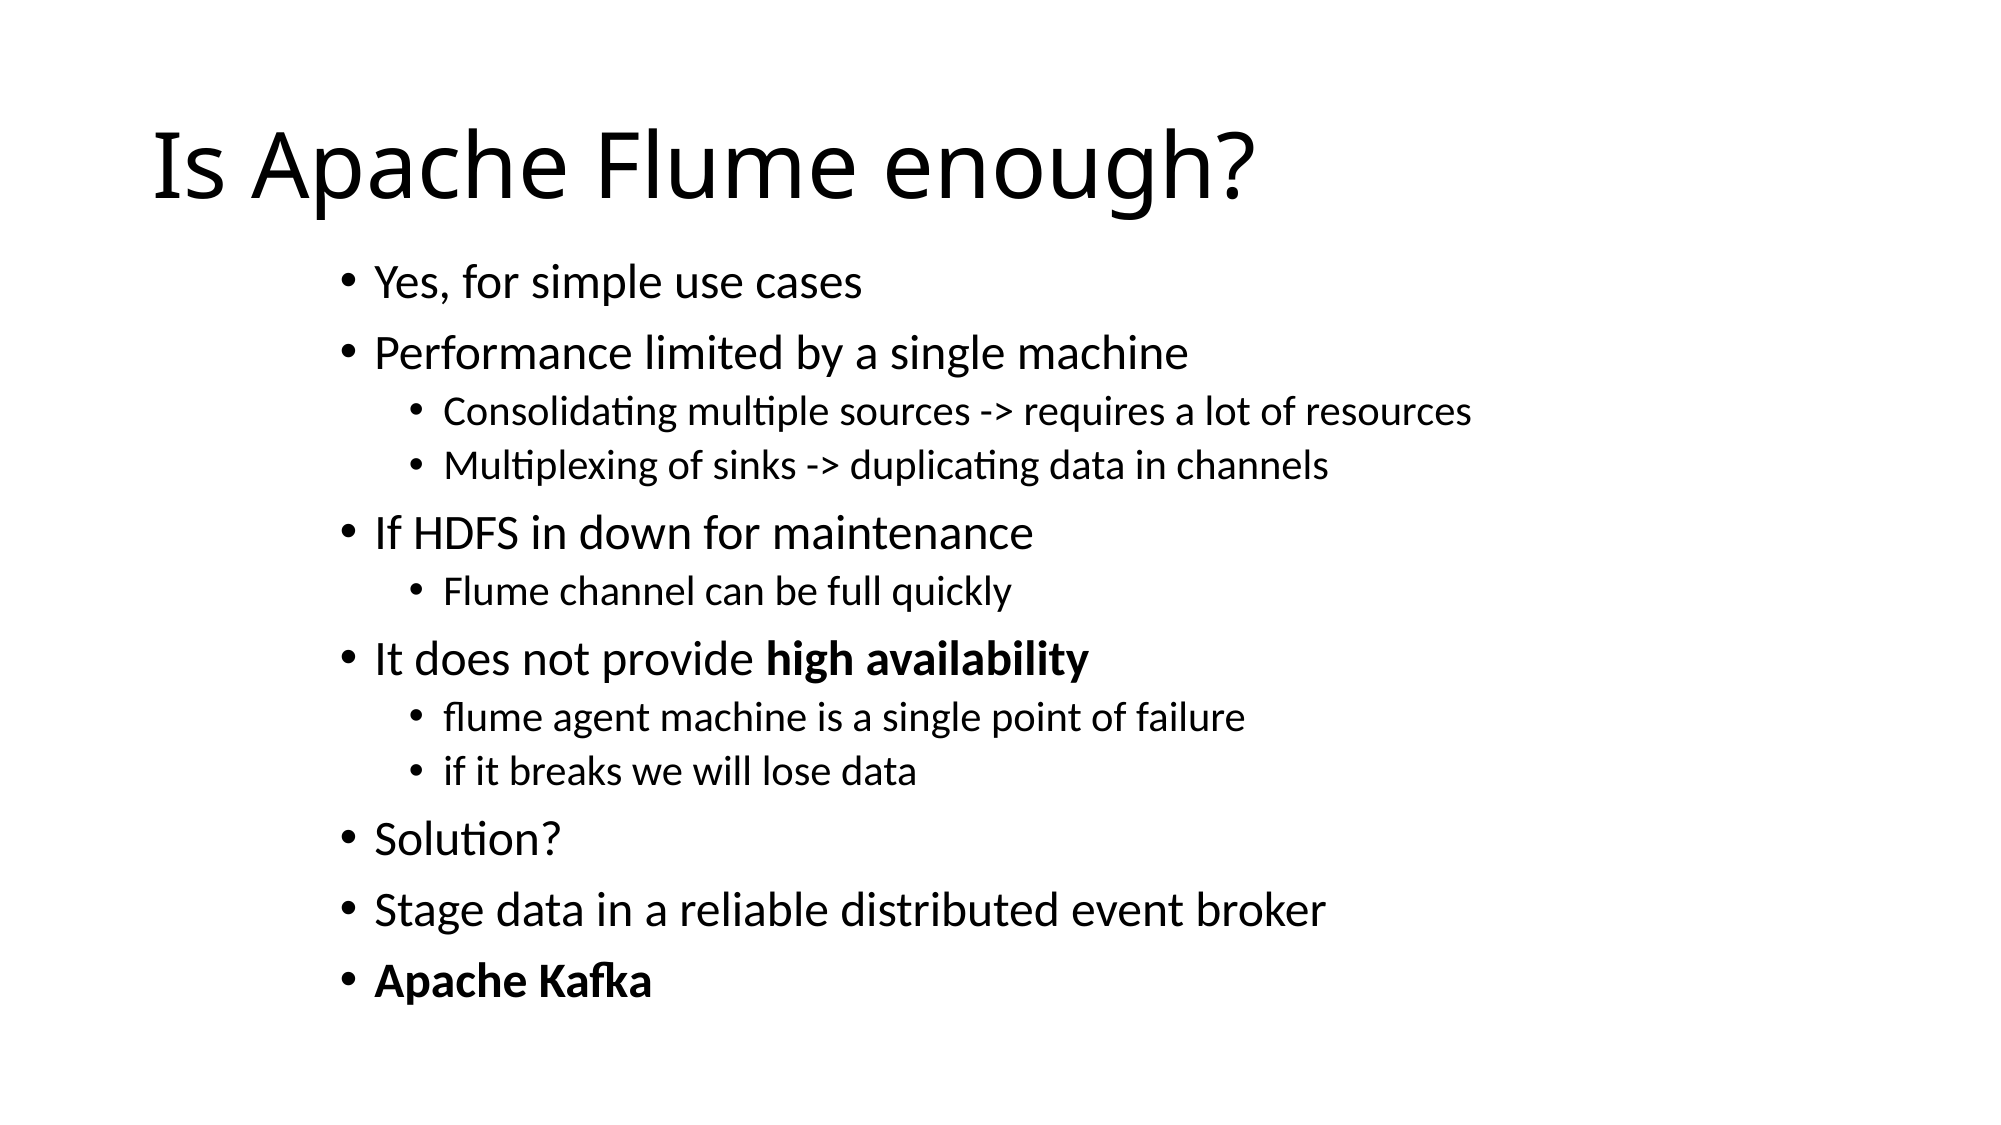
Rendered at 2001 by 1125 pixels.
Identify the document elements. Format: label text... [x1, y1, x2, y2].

list Yes, for simple use cases Performance limited by a single machine Consolidating multiple sources -> requires a lot of resources Multiplexing of sinks -> duplicating data in channels If HDFS in down for maintenance Flume channel can be full quickly It does not provide high availability flume agent machine is a single point of failure if it breaks we will lose data Solution? Stage data in a reliable distributed event broker Apache Kafka [324, 247, 1715, 1016]
title Is Apache Flume enough? [137, 59, 1863, 278]
